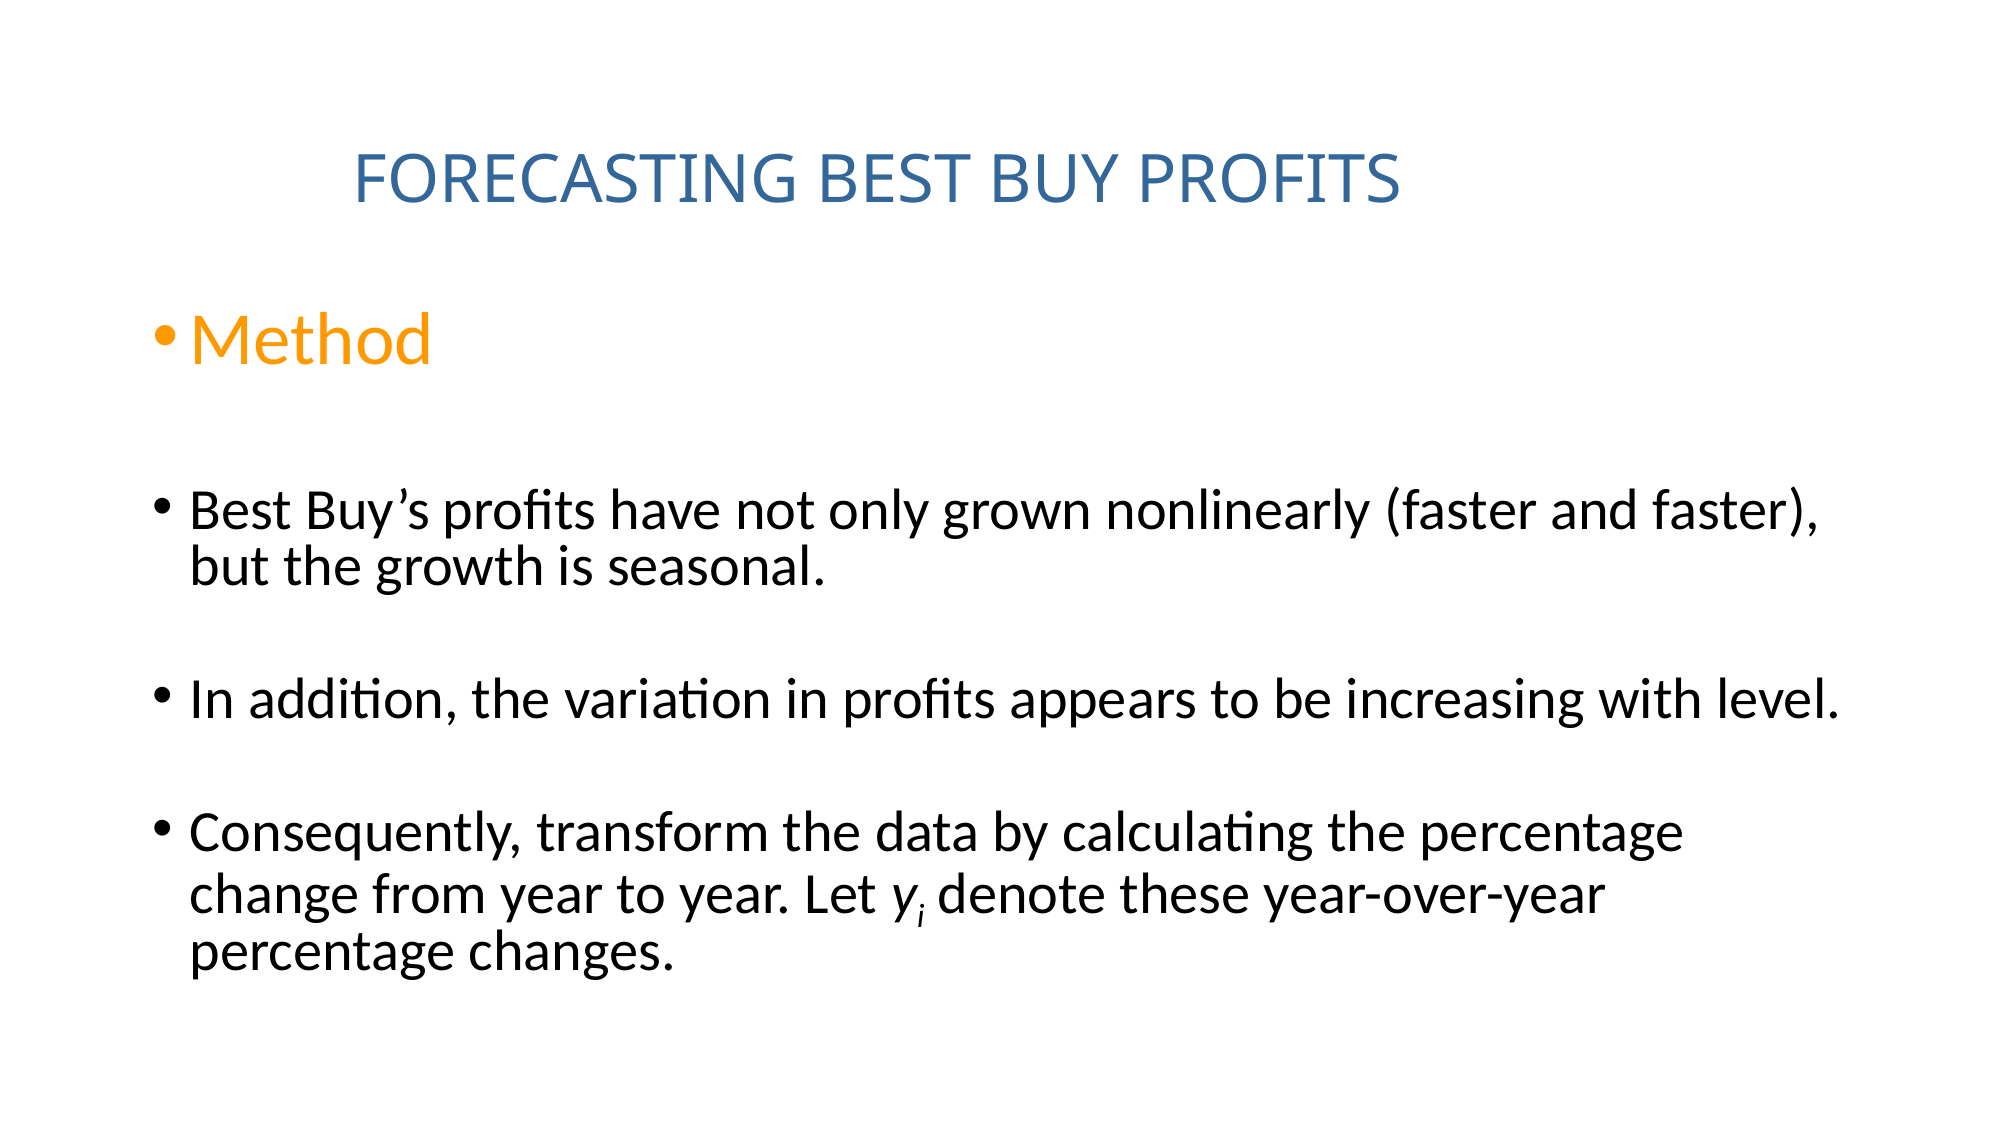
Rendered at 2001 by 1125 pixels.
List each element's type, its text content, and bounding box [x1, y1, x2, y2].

title FORECASTING BEST BUY PROFITS [337, 63, 1700, 227]
list Method Best Buy’s profits have not only grown nonlinearly (faster and faster), but the growth is seasonal. In addition, the variation in profits appears to be increasing with level. Consequently, transform the data by calculating the percentage change from year to year. Let yi denote these year-over-year percentage changes. [137, 299, 1863, 1014]
